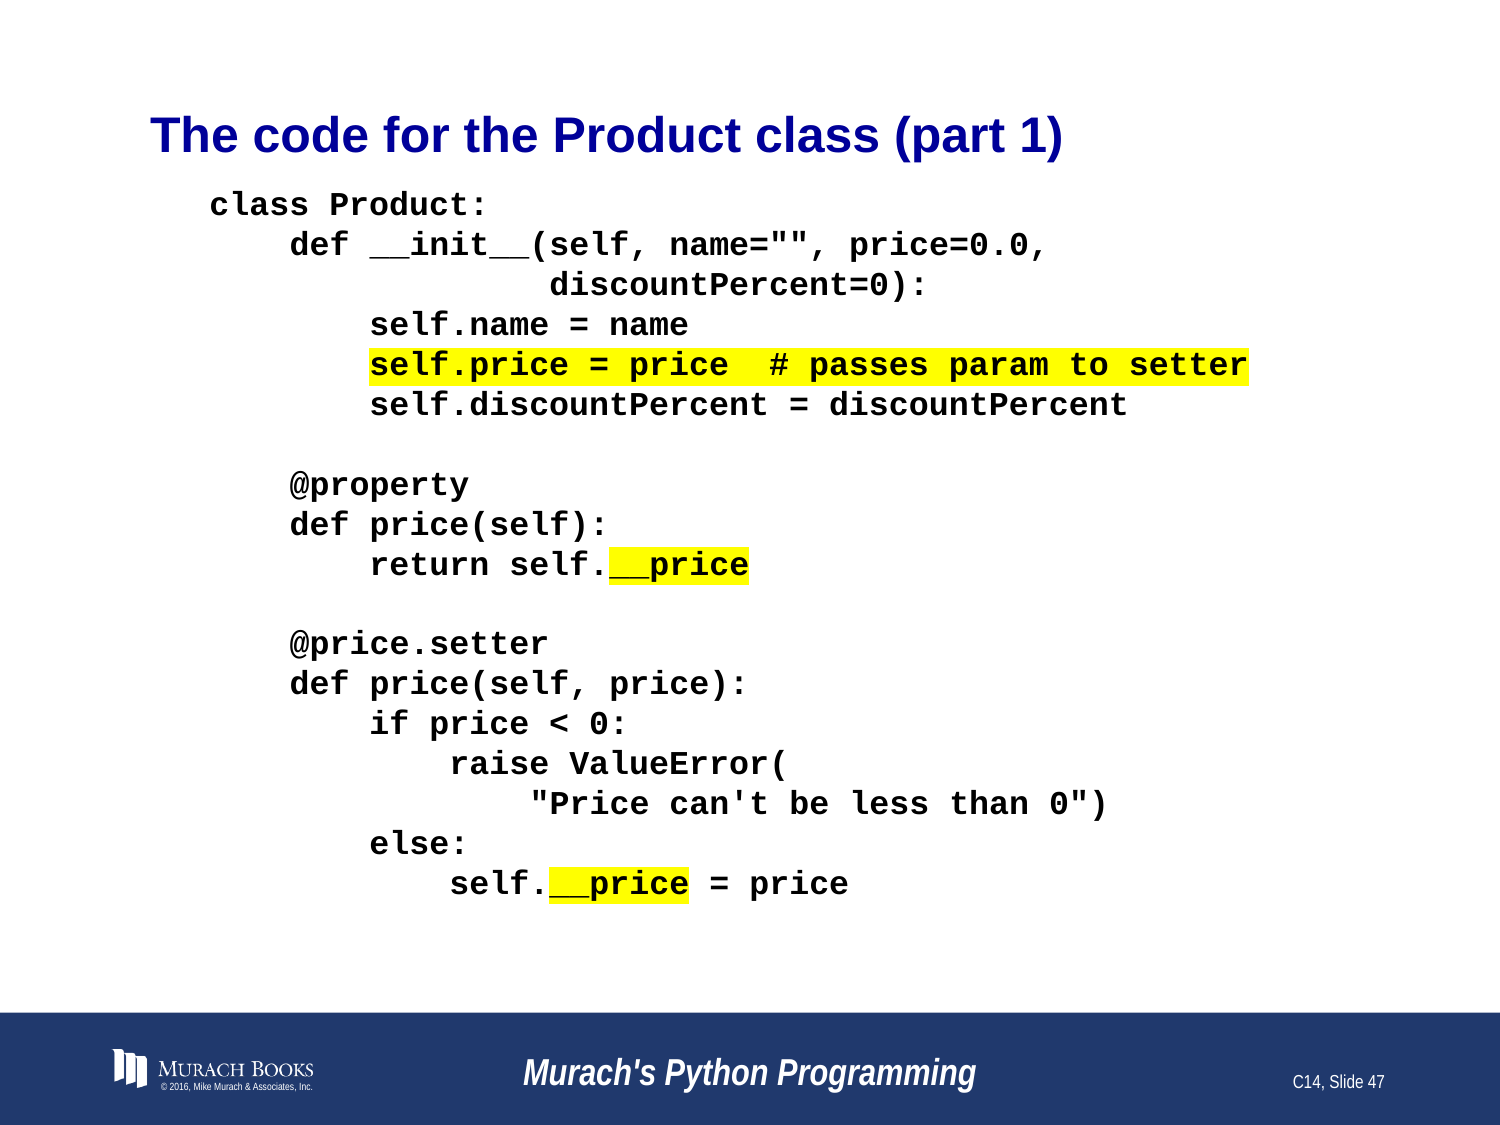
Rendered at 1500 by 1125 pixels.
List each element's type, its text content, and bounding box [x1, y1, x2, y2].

slide_number Murach's Python Programming [463, 1025, 1050, 1100]
slide_number C14, Slide 47 [1087, 1025, 1400, 1100]
title The code for the Product class (part 1) [150, 102, 1350, 164]
list class Product: def __init__(self, name="", price=0.0, discountPercent=0): self.name = name self.price = price # passes param to setter self.discountPercent = discountPercent @property def price(self): return self.__price @price.setter def price(self, price): if price < 0: raise ValueError( "Price can't be less than 0") else: self.__price = price [137, 174, 1350, 975]
footer © 2016, Mike Murach & Associates, Inc. [12, 1025, 463, 1100]
